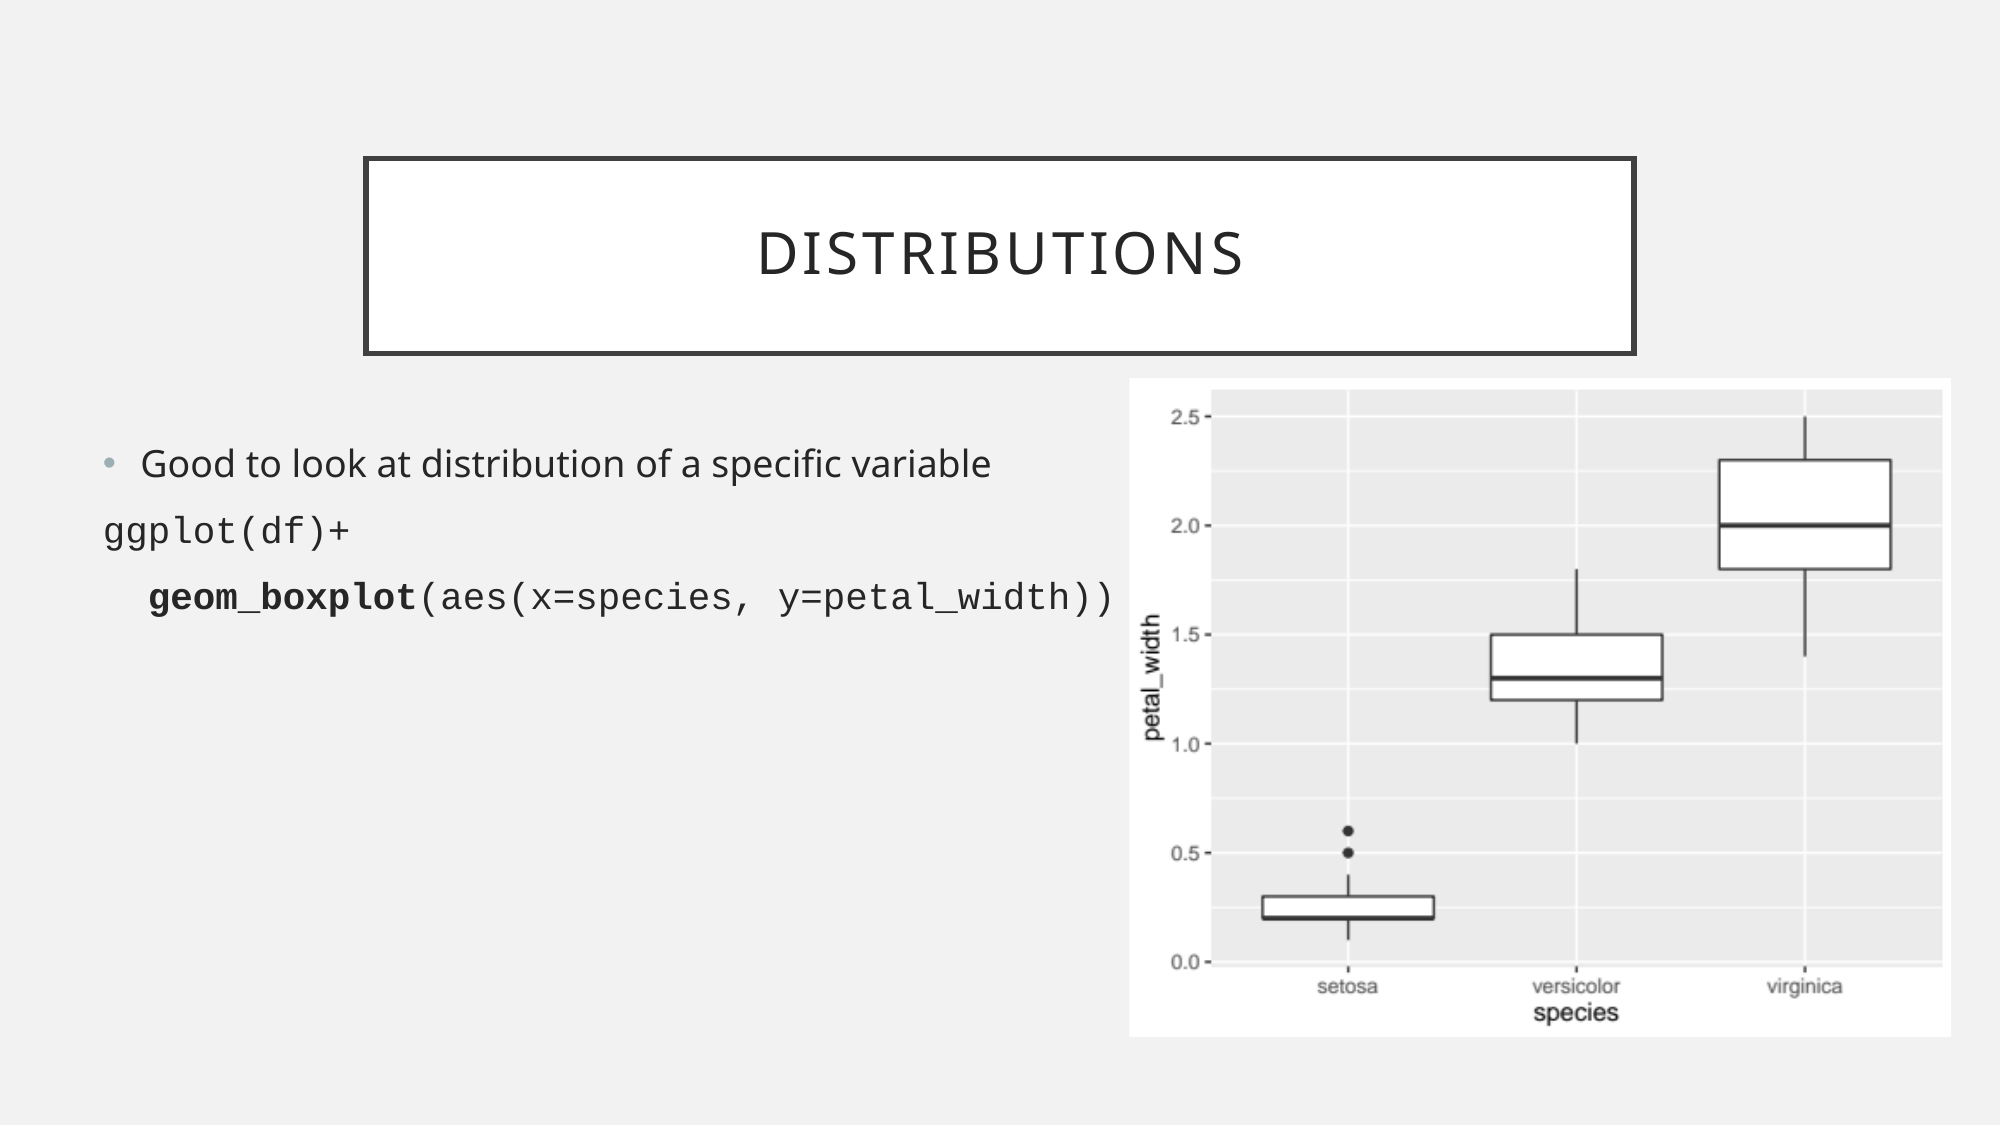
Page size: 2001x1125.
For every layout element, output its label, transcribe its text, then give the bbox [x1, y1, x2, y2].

title distributions [363, 156, 1637, 356]
list Good to look at distribution of a specific variable ggplot(df)+ geom_boxplot(aes(x=species, y=petal_width)) [87, 432, 1129, 942]
picture [1129, 378, 1952, 1037]
